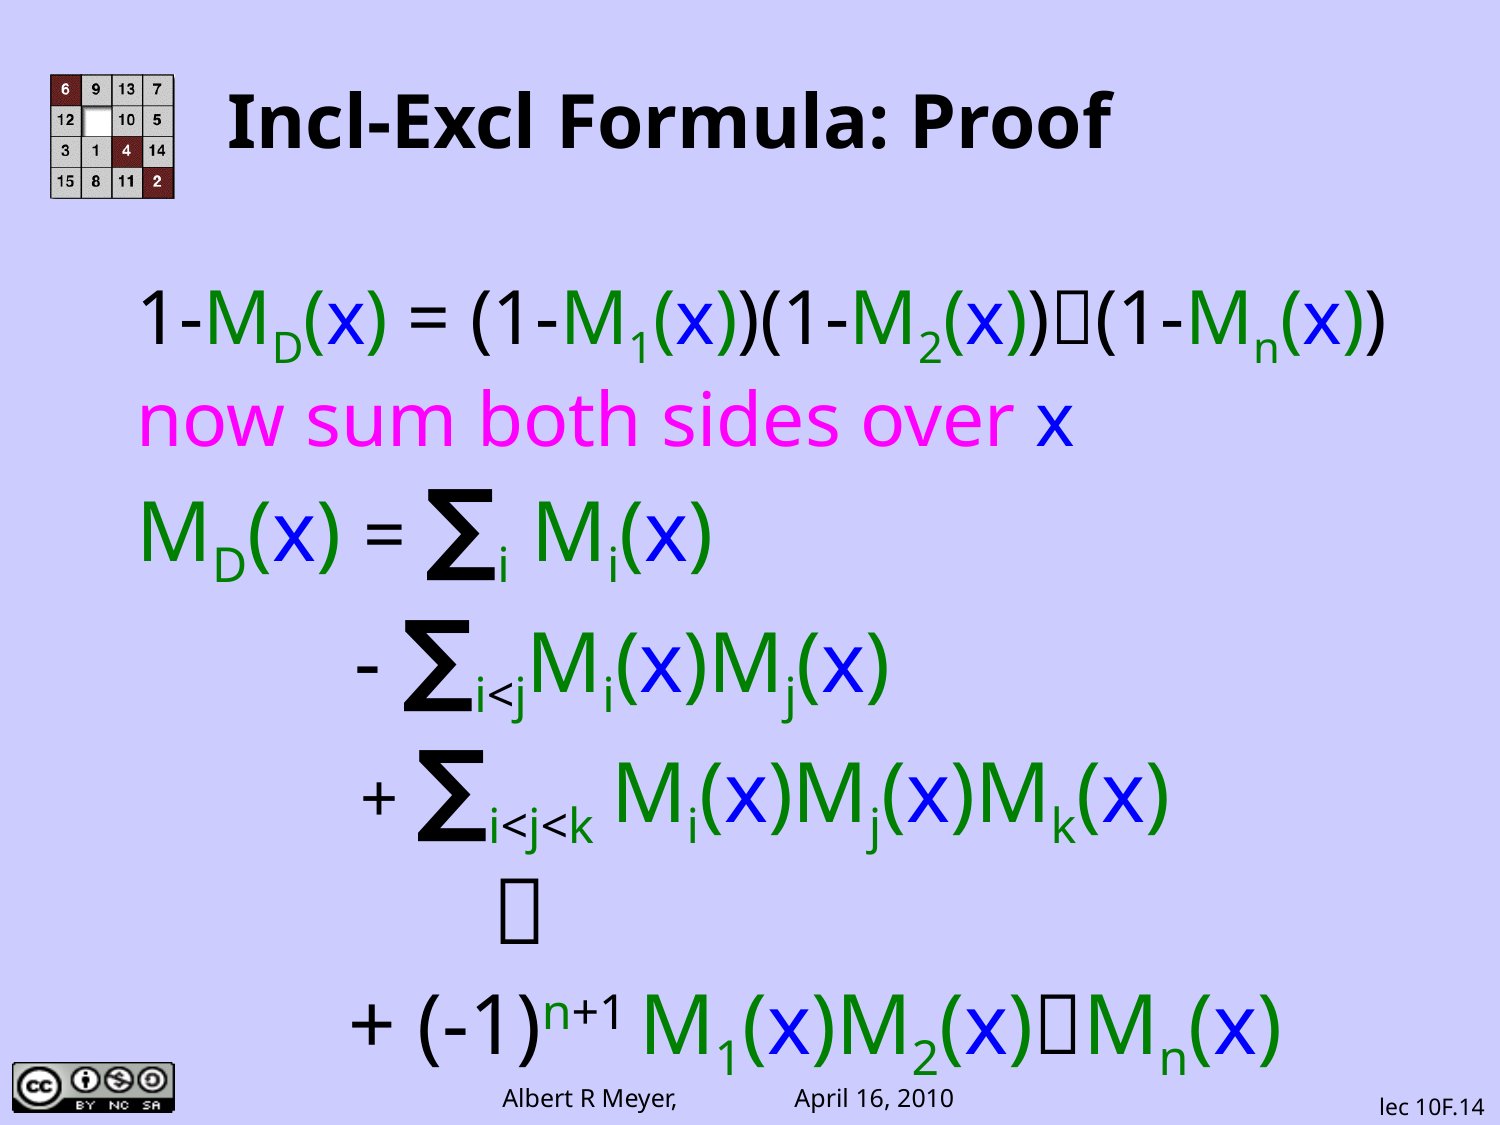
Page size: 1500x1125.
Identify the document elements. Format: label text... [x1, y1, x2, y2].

slide_number lec 10F.14 [1062, 1084, 1500, 1125]
text_box 1-MD(x) = (1-M1(x))(1-M2(x))(1-Mn(x)) now sum both sides over x MD(x) = ∑i Mi(x) - ∑i<jMi(x)Mj(x) + ∑i<j<k Mi(x)Mj(x)Mk(x)  + (-1)n+1 M1(x)M2(x)Mn(x) [121, 261, 1403, 1093]
picture [50, 74, 175, 199]
picture [12, 1062, 175, 1113]
title Incl-Excl Formula: Proof [212, 24, 1301, 213]
